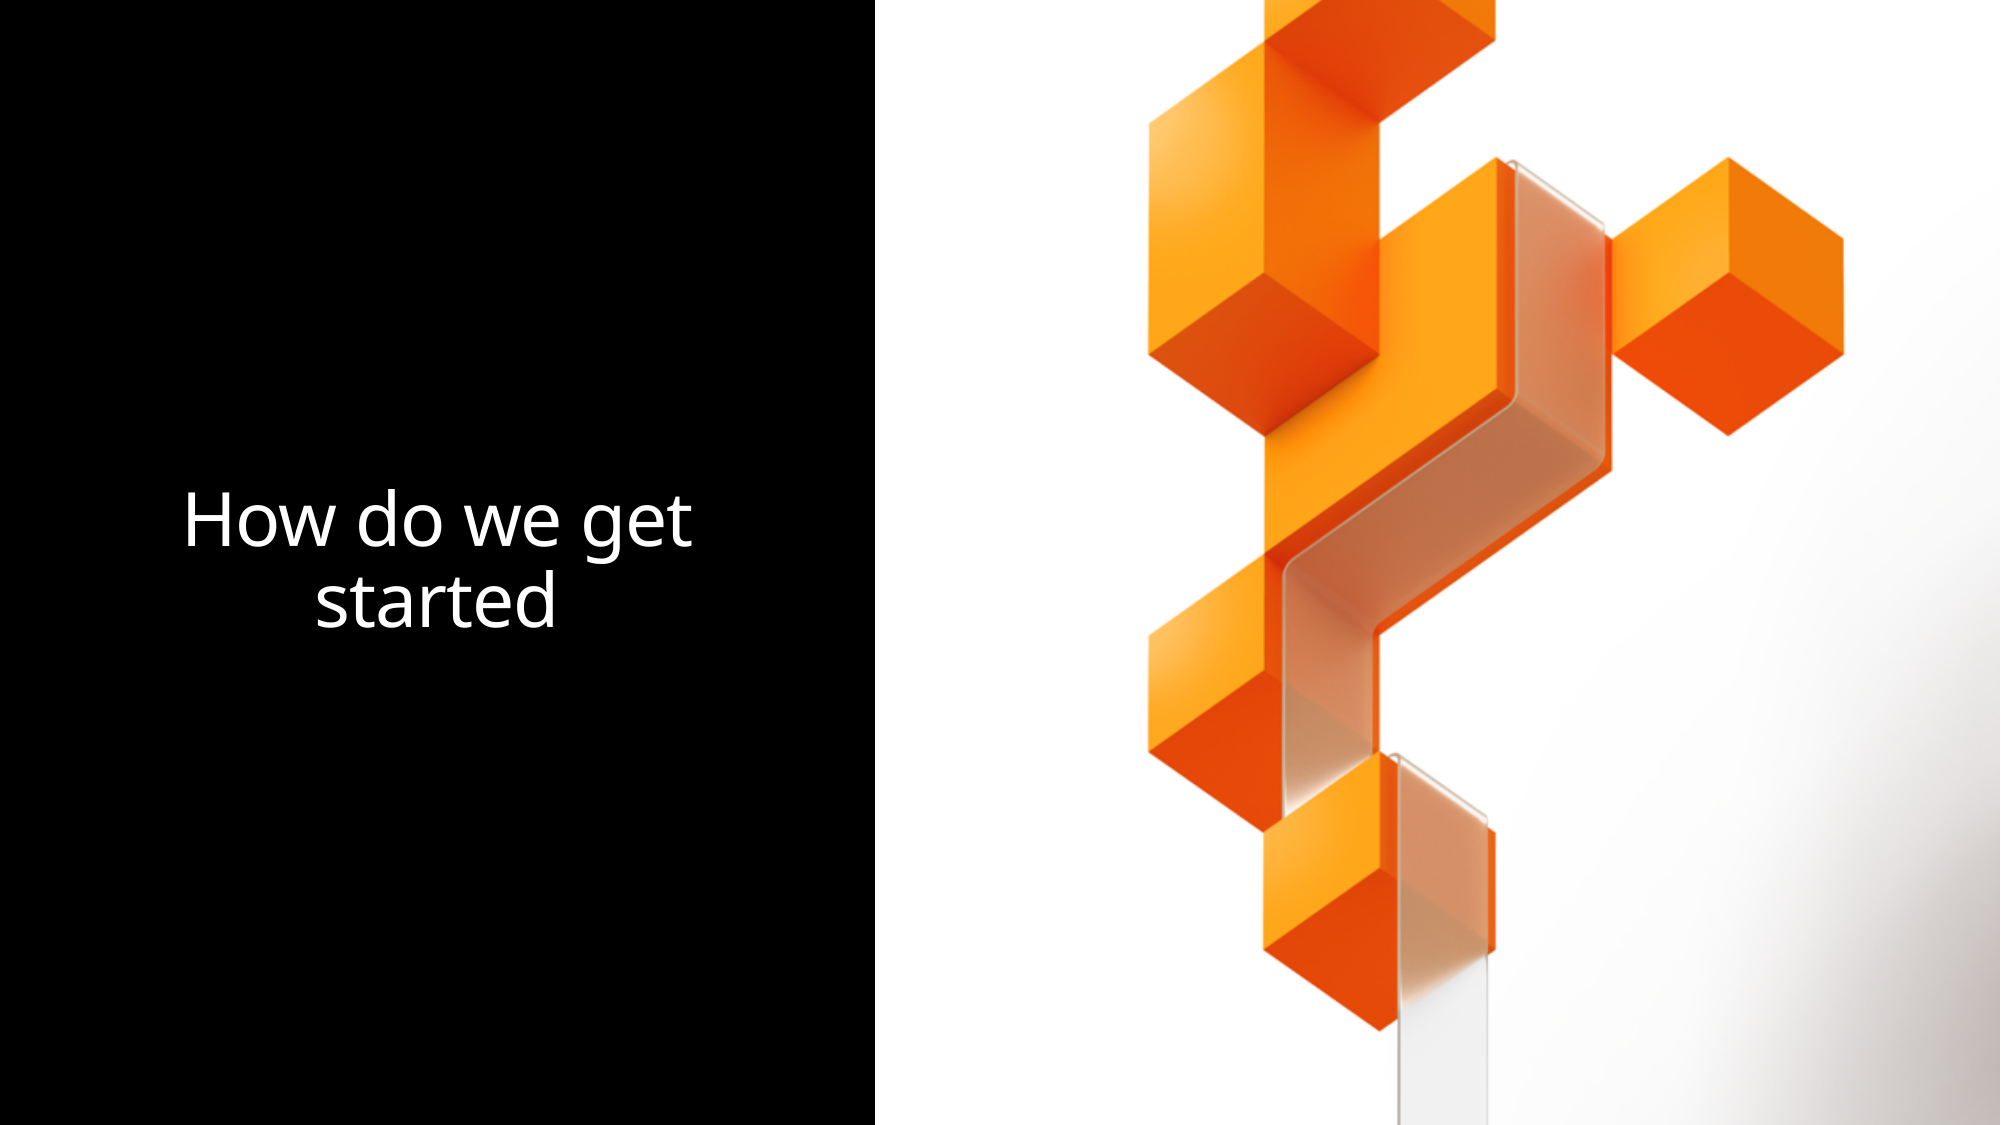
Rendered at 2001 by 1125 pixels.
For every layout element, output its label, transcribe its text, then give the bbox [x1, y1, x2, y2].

title How do we get started [96, 0, 779, 1125]
picture [875, 0, 2000, 1125]
